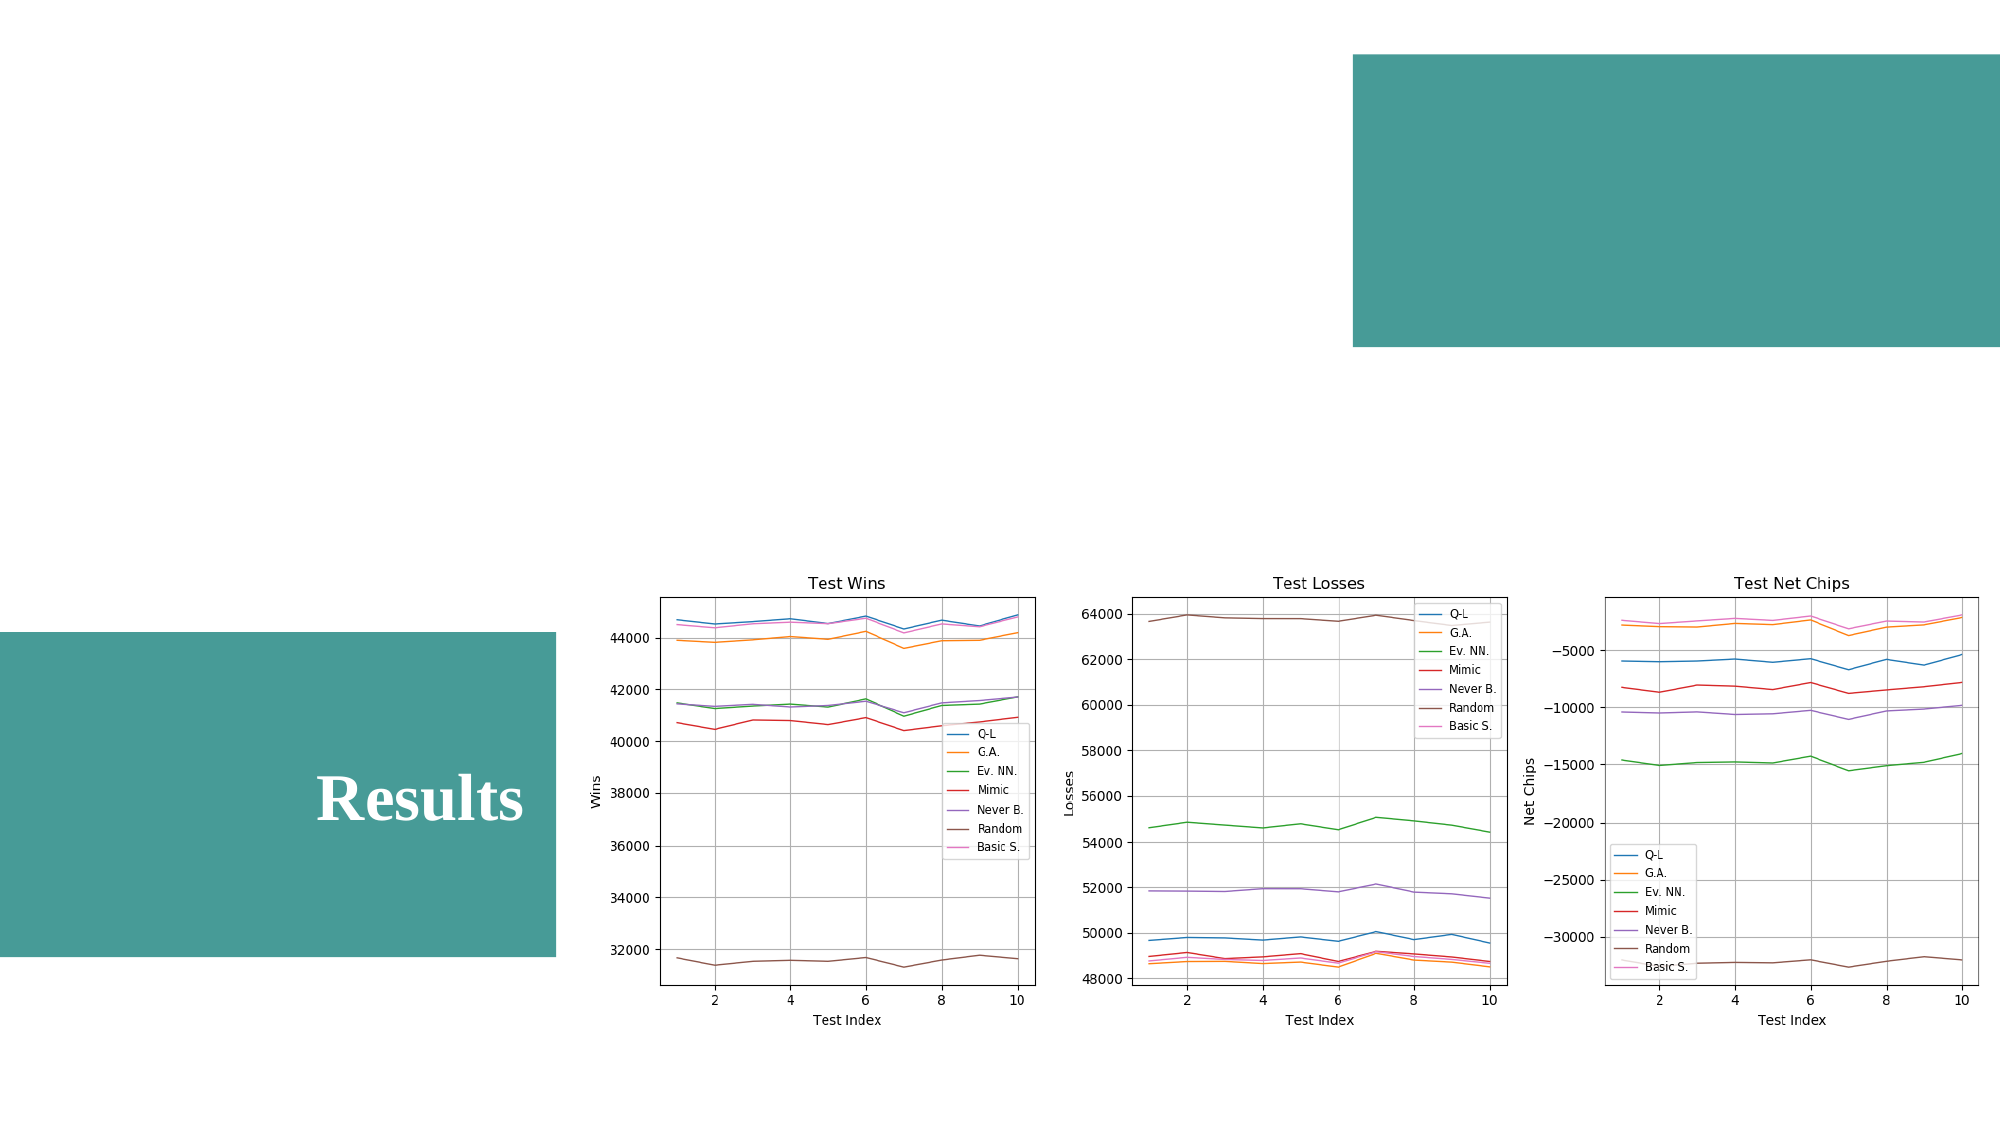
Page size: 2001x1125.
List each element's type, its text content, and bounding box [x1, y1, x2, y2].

text_box [1352, 53, 2000, 348]
text_box [0, 631, 557, 958]
text_box Results [29, 746, 557, 842]
picture [576, 562, 1996, 1044]
